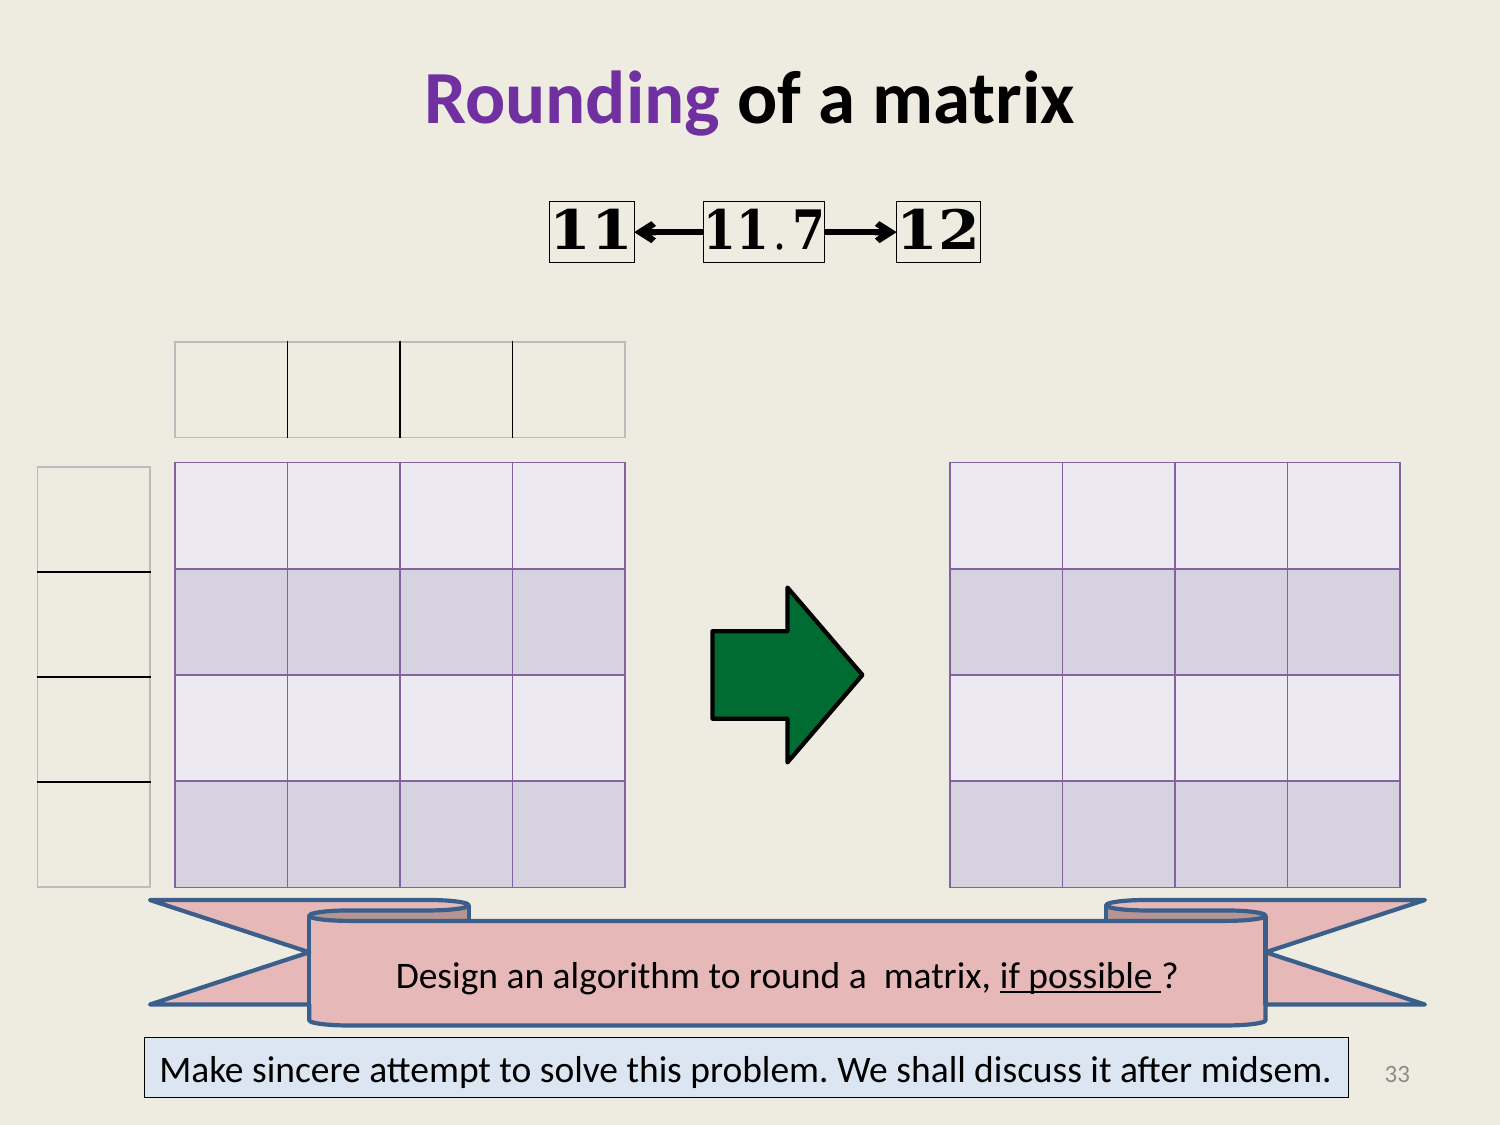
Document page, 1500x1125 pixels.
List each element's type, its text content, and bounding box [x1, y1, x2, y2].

slide_number 33 [1074, 1042, 1425, 1103]
text_box [710, 585, 865, 765]
text_box Make sincere attempt to solve this problem. We shall discuss it after midsem. [144, 1037, 1349, 1098]
title Rounding of a matrix [75, 45, 1425, 233]
